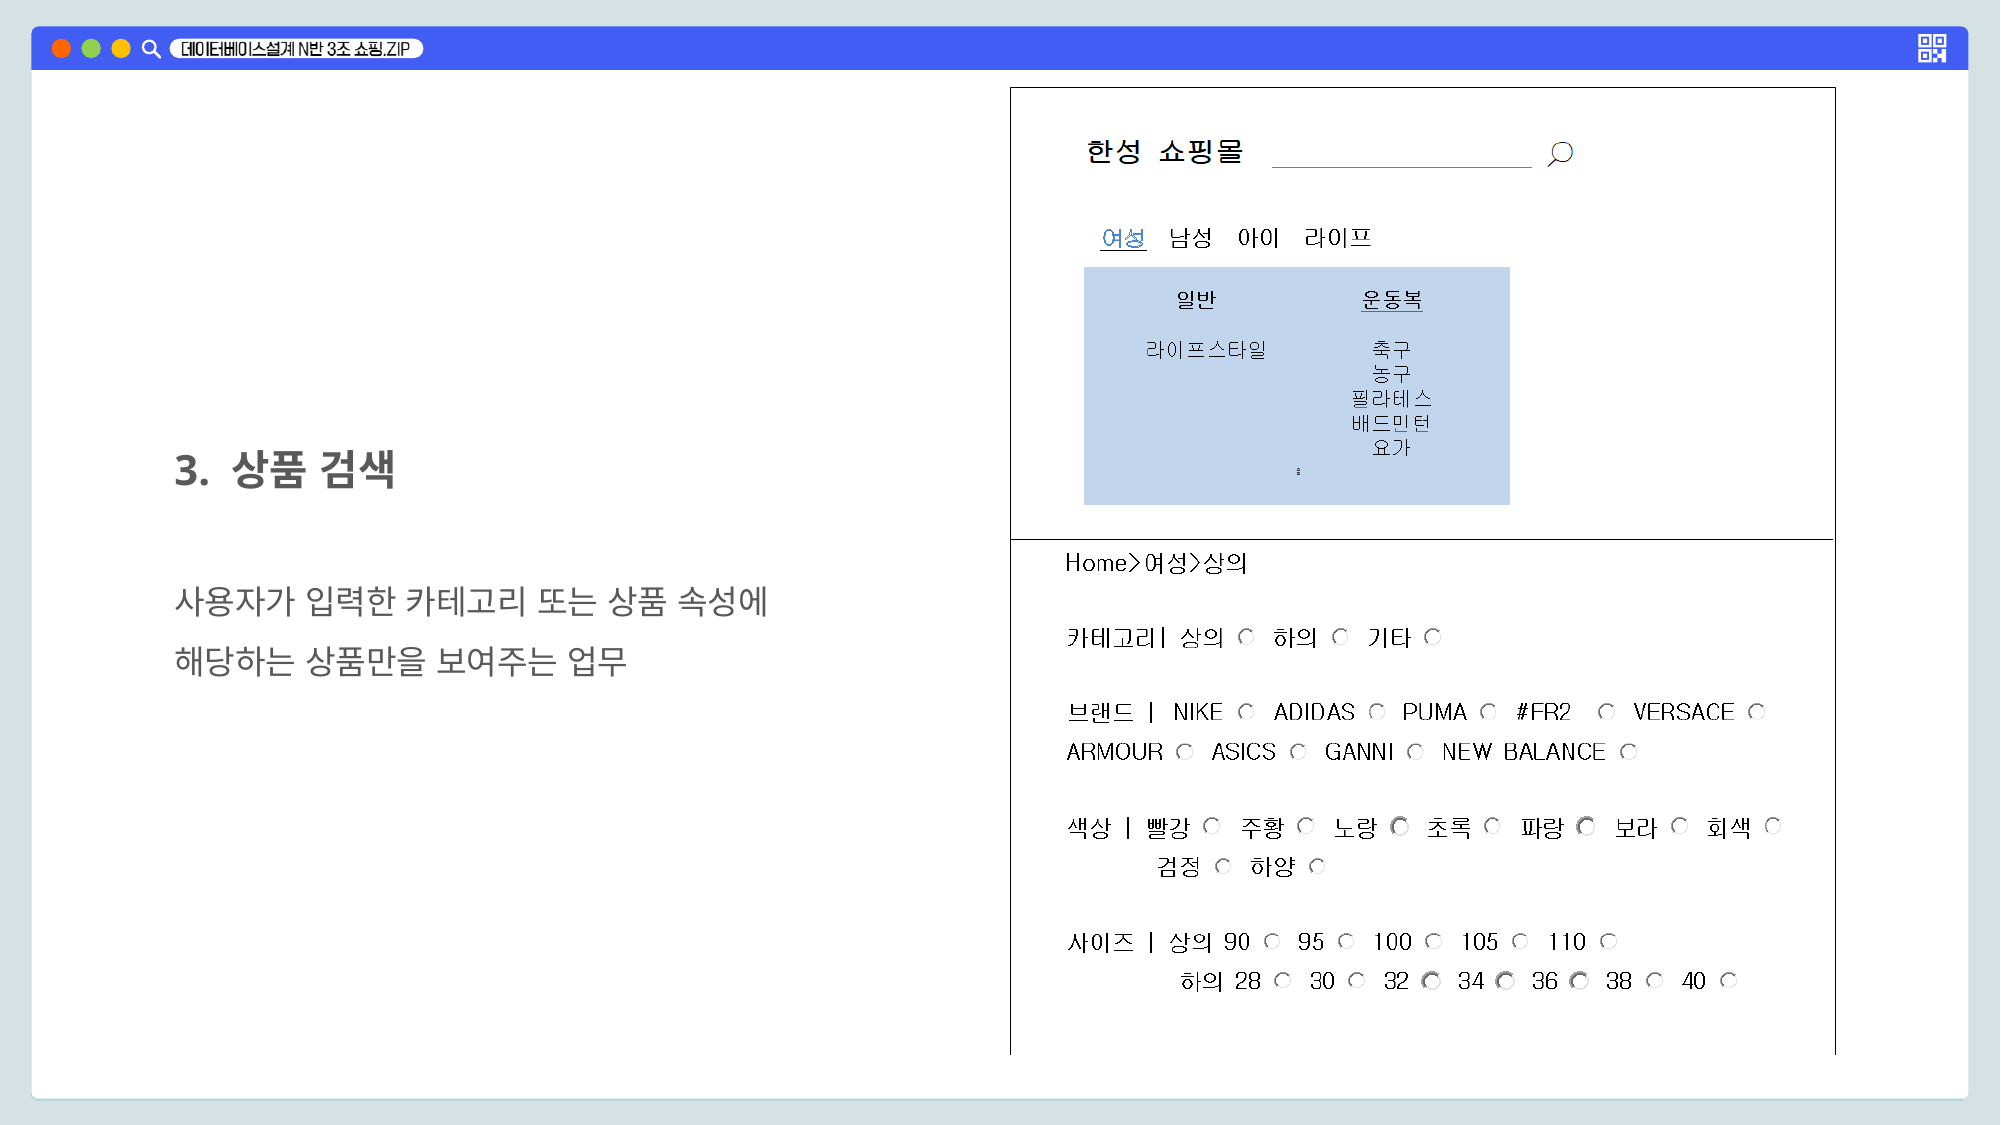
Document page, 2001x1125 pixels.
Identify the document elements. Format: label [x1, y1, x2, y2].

picture [0, 0, 560, 101]
text_box [31, 26, 1969, 1099]
picture [999, 72, 1841, 1055]
